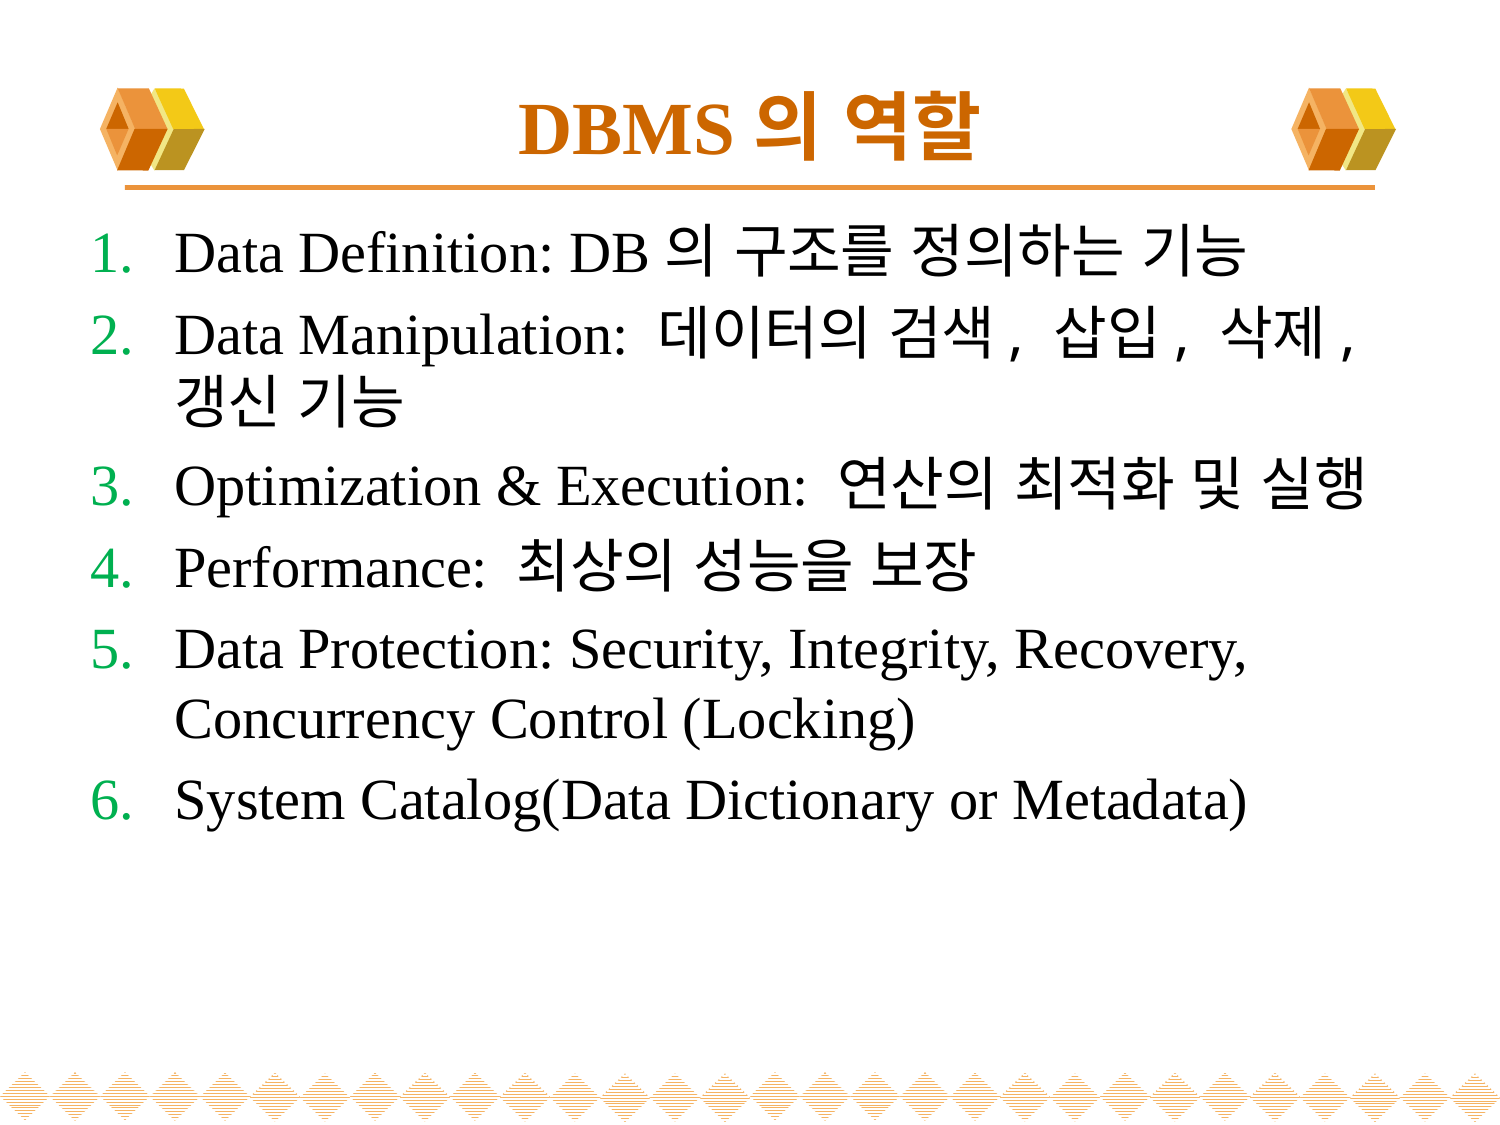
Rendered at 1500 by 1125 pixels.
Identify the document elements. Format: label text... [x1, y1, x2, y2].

list Data Definition: DB의 구조를 정의하는 기능 Data Manipulation: 데이터의 검색, 삽입, 삭제, 갱신 기능 Optimization & Execution: 연산의 최적화 및 실행 Performance: 최상의 성능을 보장 Data Protection: Security, Integrity, Recovery, Concurrency Control (Locking) System Catalog(Data Dictionary or Metadata) [75, 202, 1425, 1004]
title DBMS의 역할 [75, 67, 1425, 182]
